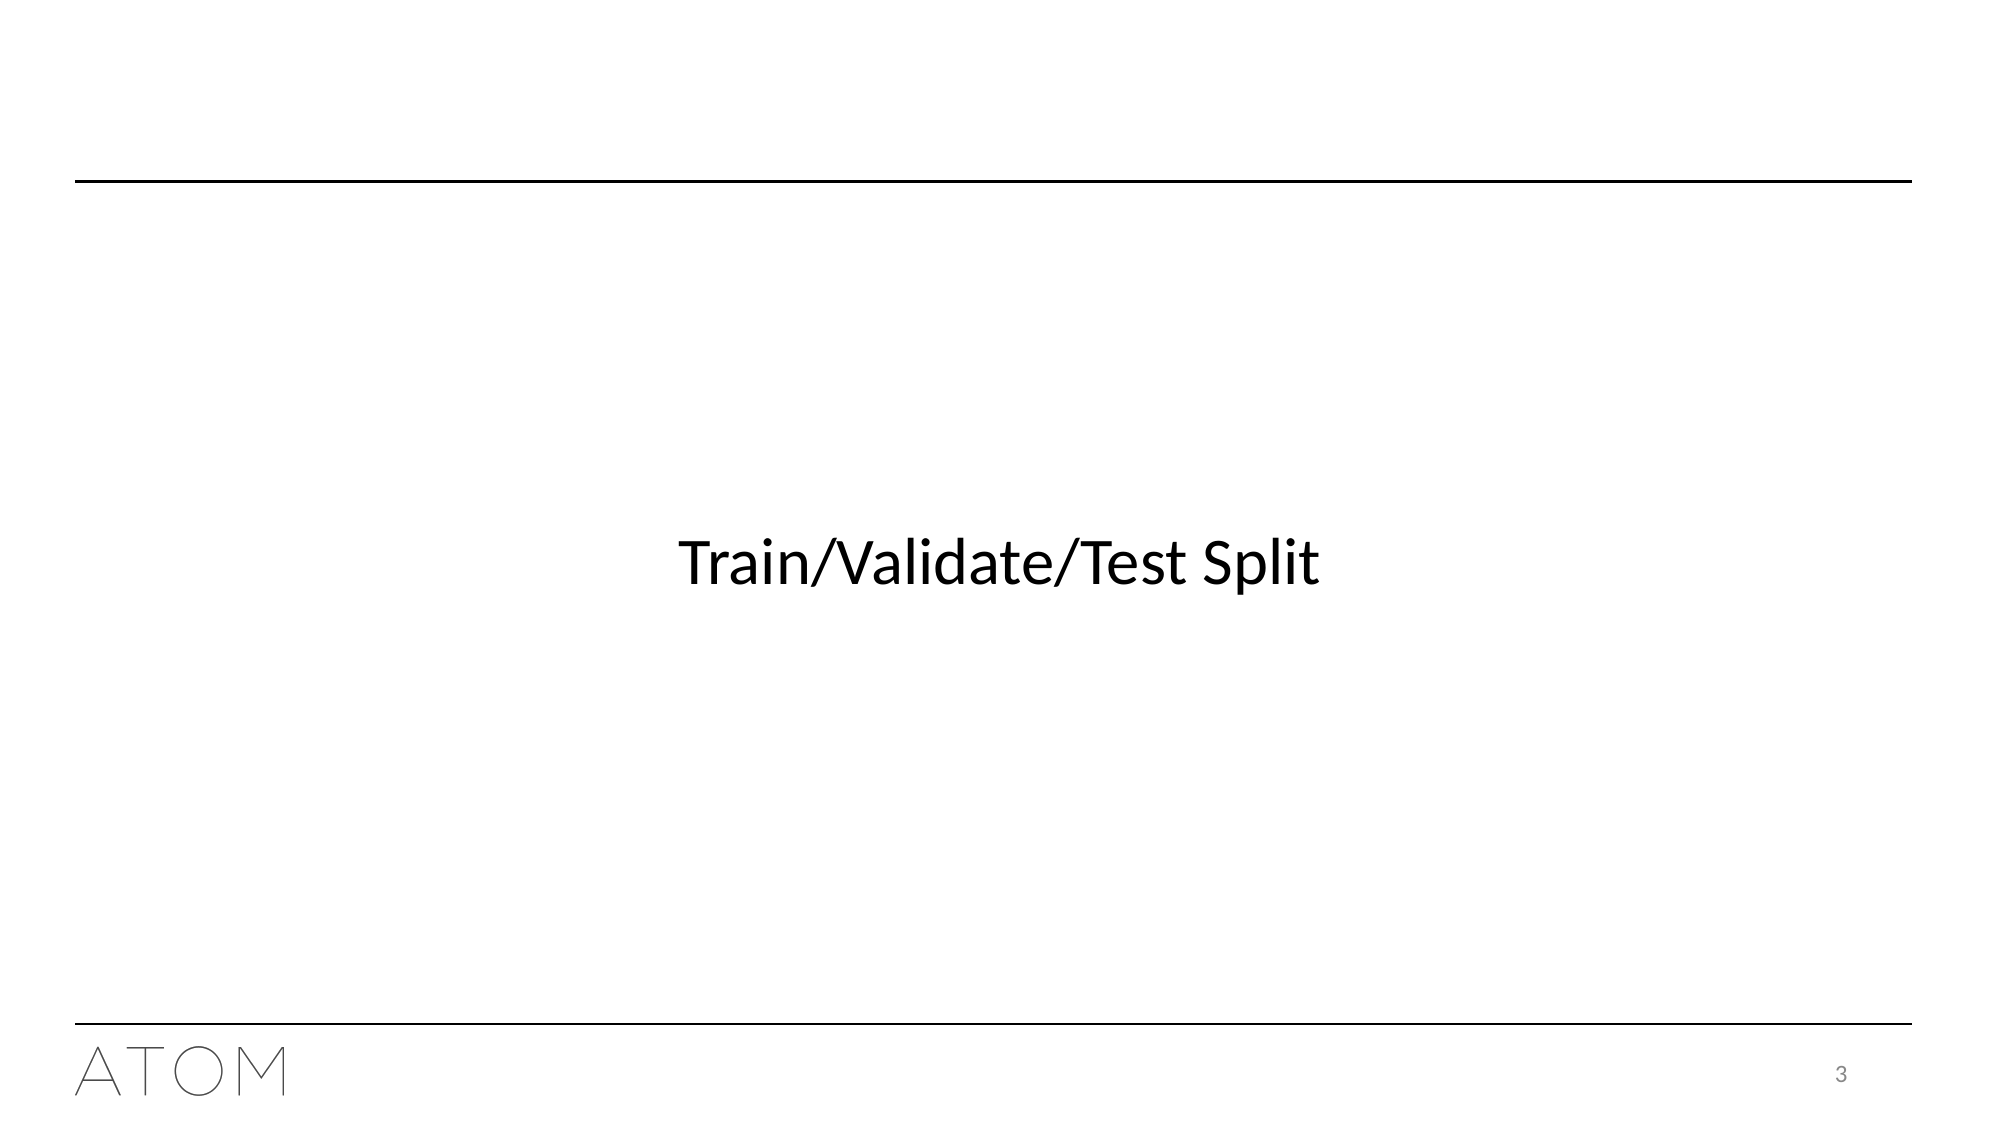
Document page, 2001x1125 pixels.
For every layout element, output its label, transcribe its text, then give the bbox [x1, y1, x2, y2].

slide_number 3 [1412, 1042, 1863, 1103]
picture [75, 1046, 284, 1096]
title Train/Validate/Test Split [68, 470, 1932, 655]
